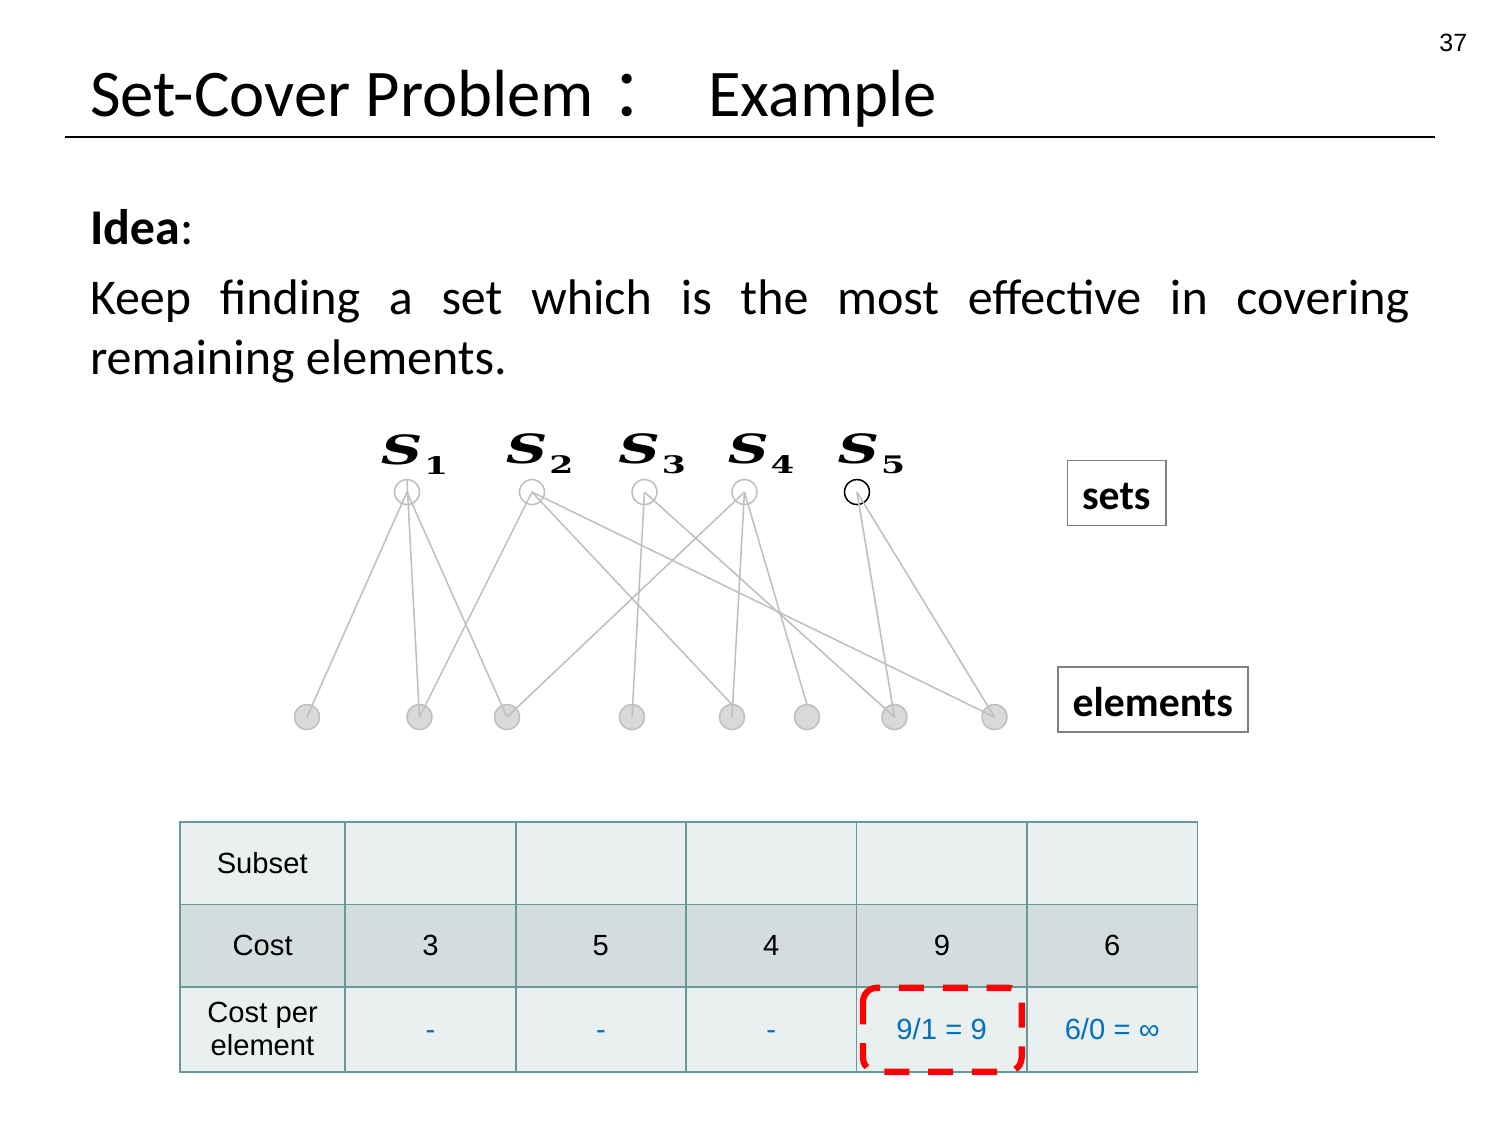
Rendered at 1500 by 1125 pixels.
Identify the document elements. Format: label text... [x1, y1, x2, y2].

text_box [632, 479, 657, 505]
list Idea: Keep finding a set which is the most effective in covering remaining elements. [75, 138, 1425, 1094]
title Set-Cover Problem： Example [75, 20, 1425, 138]
text_box [794, 704, 820, 730]
text_box [519, 479, 545, 505]
text_box [719, 704, 745, 730]
text_box [294, 704, 320, 730]
text_box [982, 704, 1008, 730]
text_box [881, 704, 907, 730]
text_box sets [1067, 460, 1166, 526]
text_box [407, 704, 432, 730]
text_box [844, 479, 870, 505]
text_box [394, 479, 420, 505]
text_box elements [1057, 667, 1249, 732]
text_box [862, 987, 1022, 1072]
text_box [619, 704, 645, 730]
slide_number 37 [1131, 18, 1483, 62]
text_box [731, 479, 757, 505]
text_box [494, 704, 520, 730]
